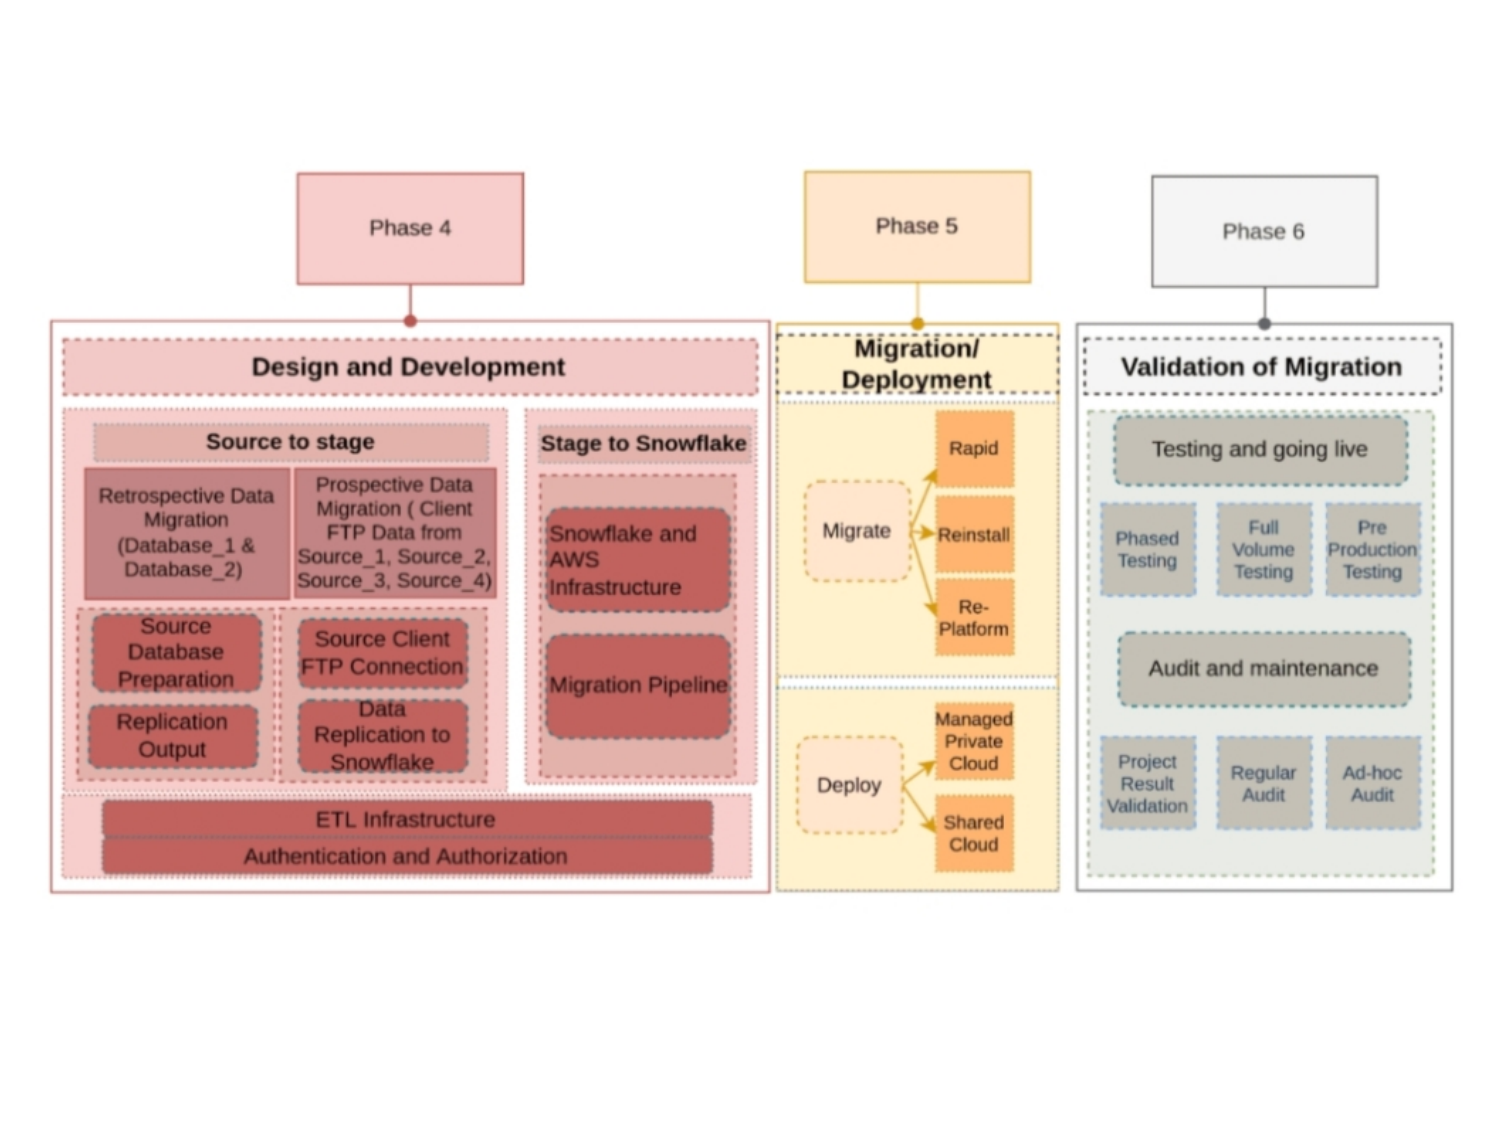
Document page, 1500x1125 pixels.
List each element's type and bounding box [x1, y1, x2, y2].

picture [32, 126, 1468, 999]
